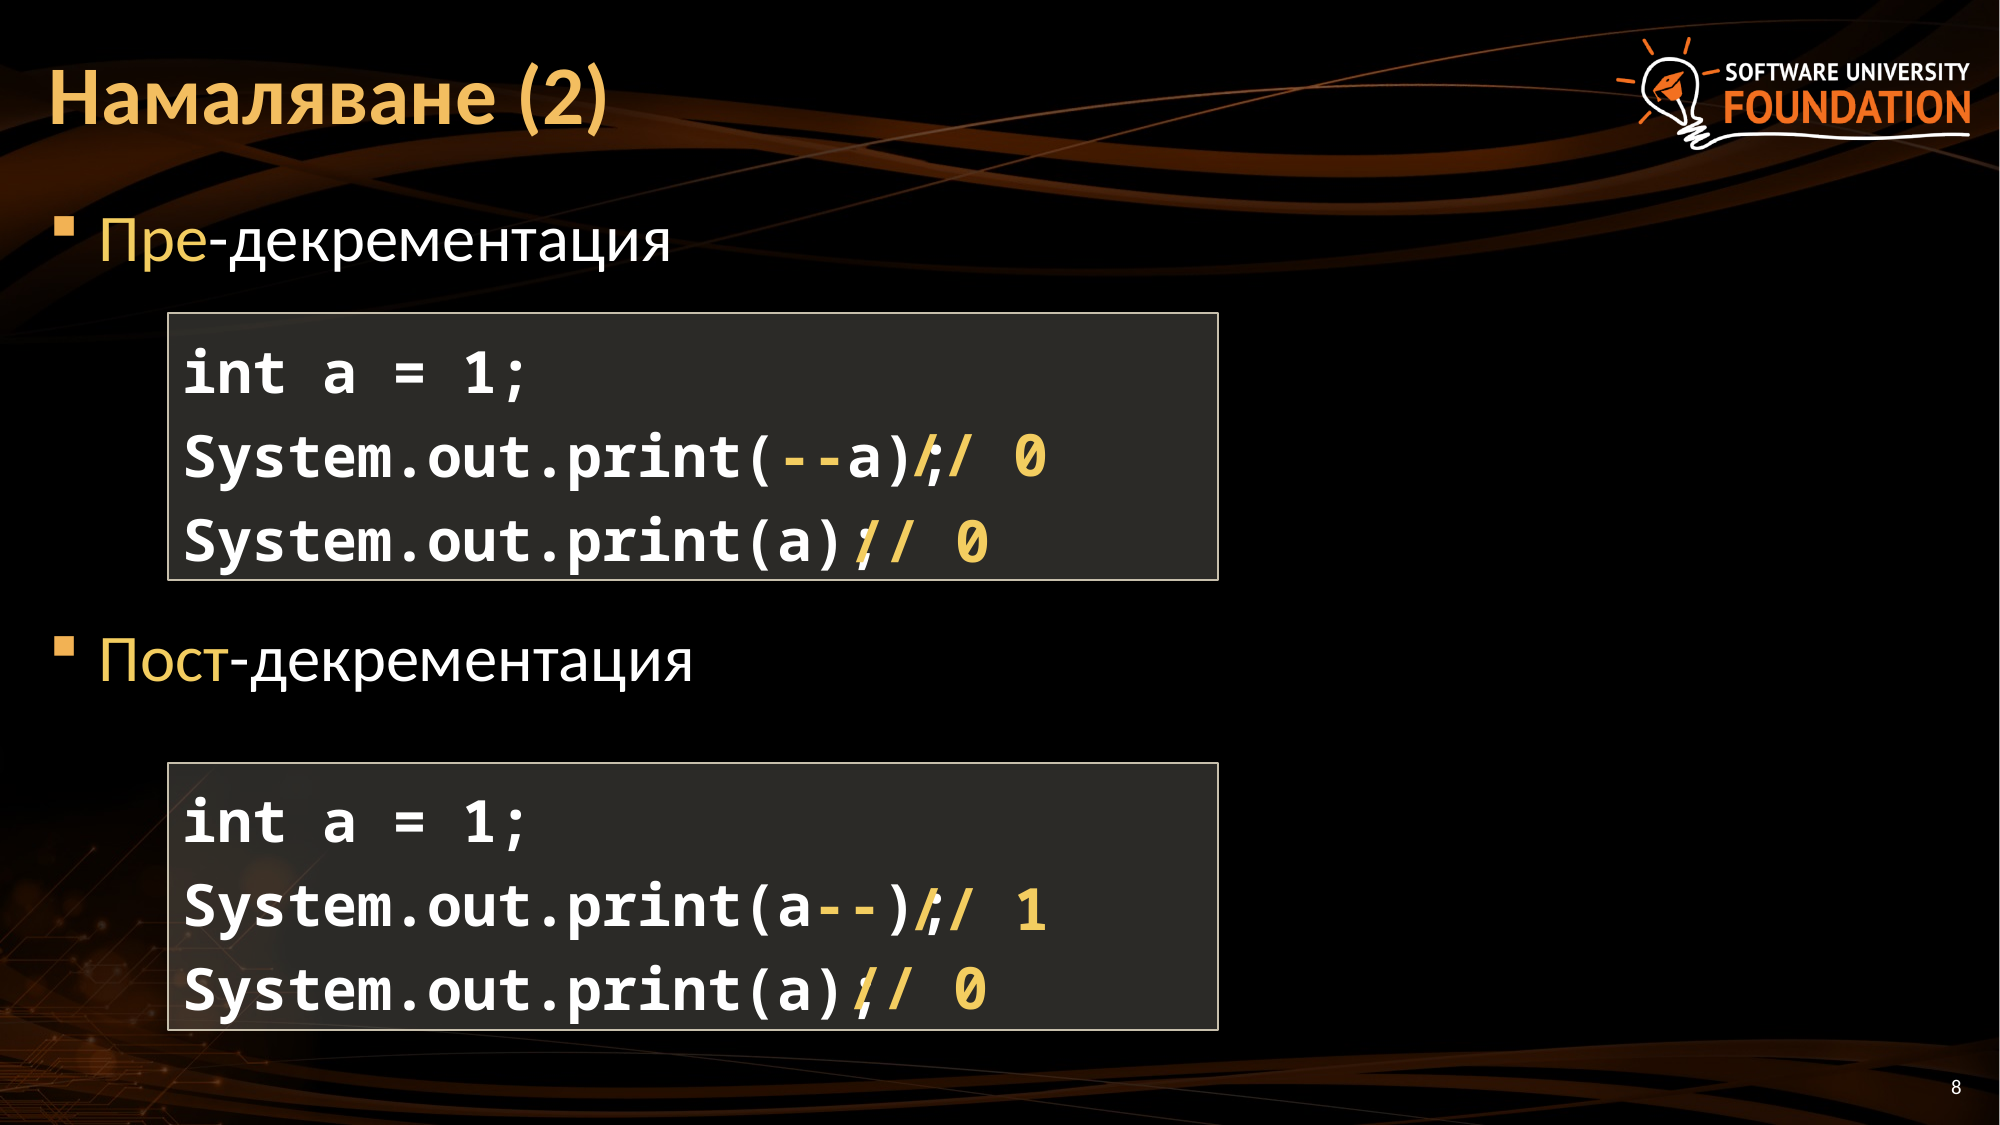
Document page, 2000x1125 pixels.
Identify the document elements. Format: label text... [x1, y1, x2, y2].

text_box // 0 [836, 483, 1041, 582]
title Намаляване (2) [30, 6, 1602, 189]
text_box int a = 1; System.out.print(--a); System.out.print(a); [167, 313, 1218, 581]
text_box // 1 [894, 850, 1065, 950]
text_box // 0 [833, 929, 1004, 1029]
picture [0, 0, 2000, 1125]
list Пре-декрементация Пост-декрементация [31, 188, 1968, 1103]
text_box // 0 [893, 396, 1063, 496]
text_box int a = 1; System.out.print(a--); System.out.print(a); [167, 763, 1218, 1030]
